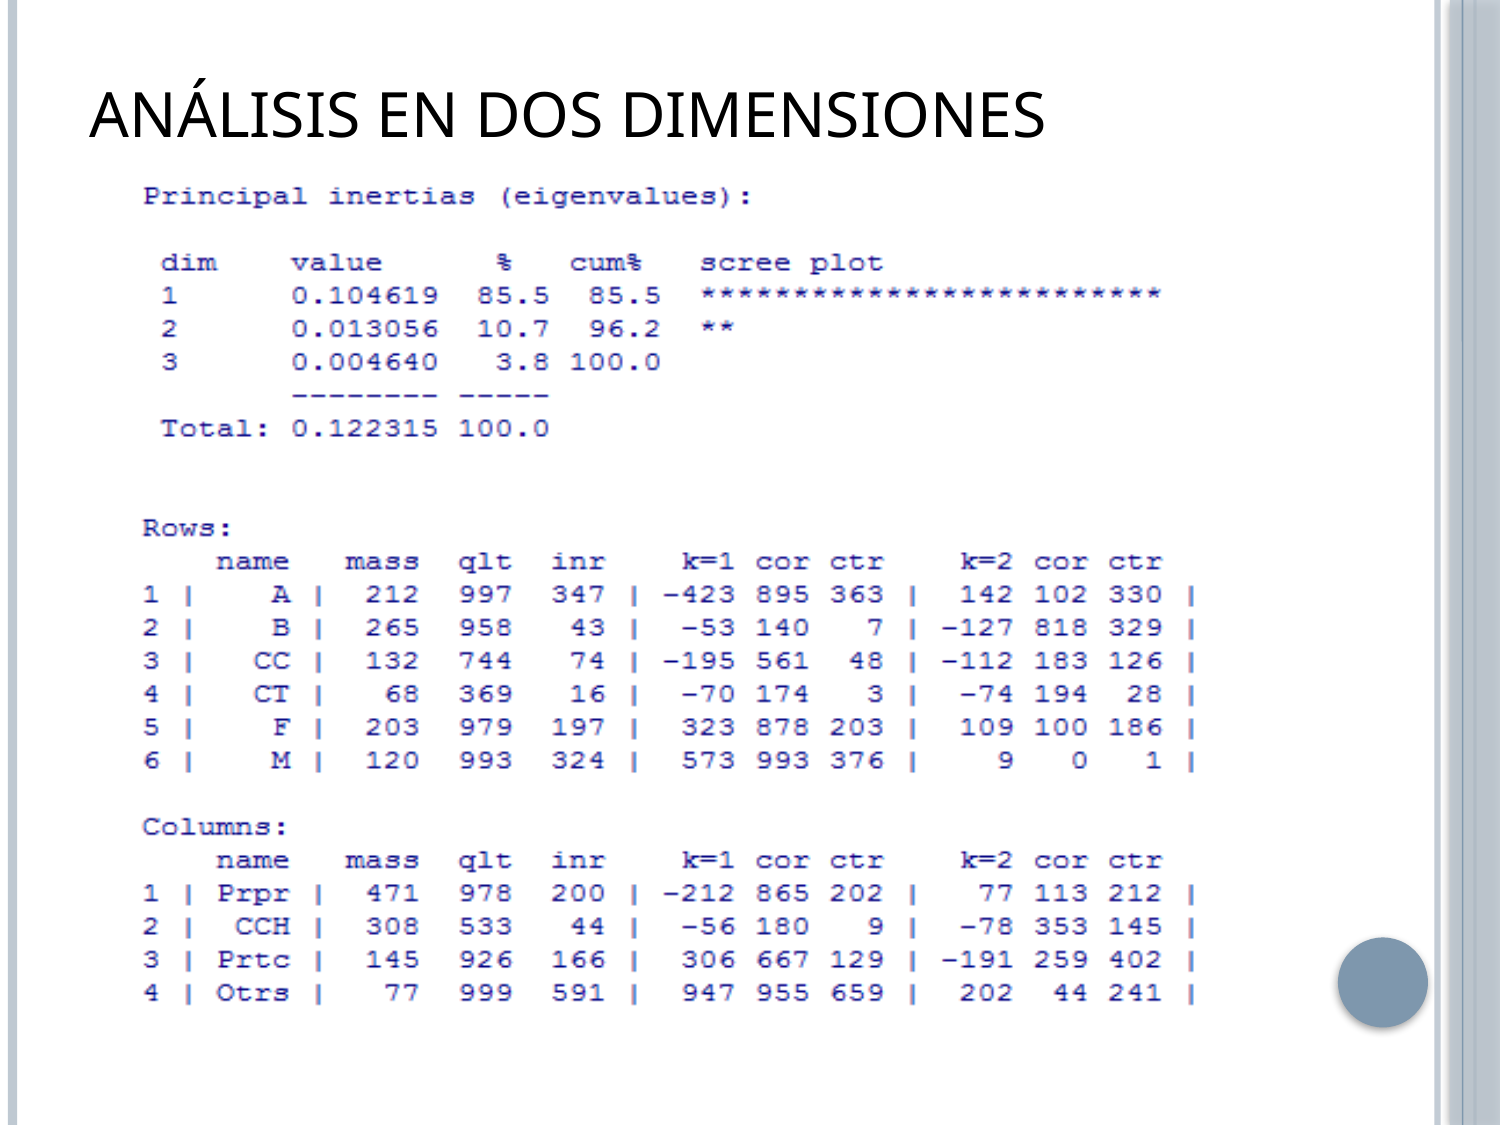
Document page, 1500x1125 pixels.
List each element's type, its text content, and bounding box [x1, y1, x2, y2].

title Análisis en dos dimensiones [75, 45, 1300, 233]
picture [135, 160, 1282, 1036]
